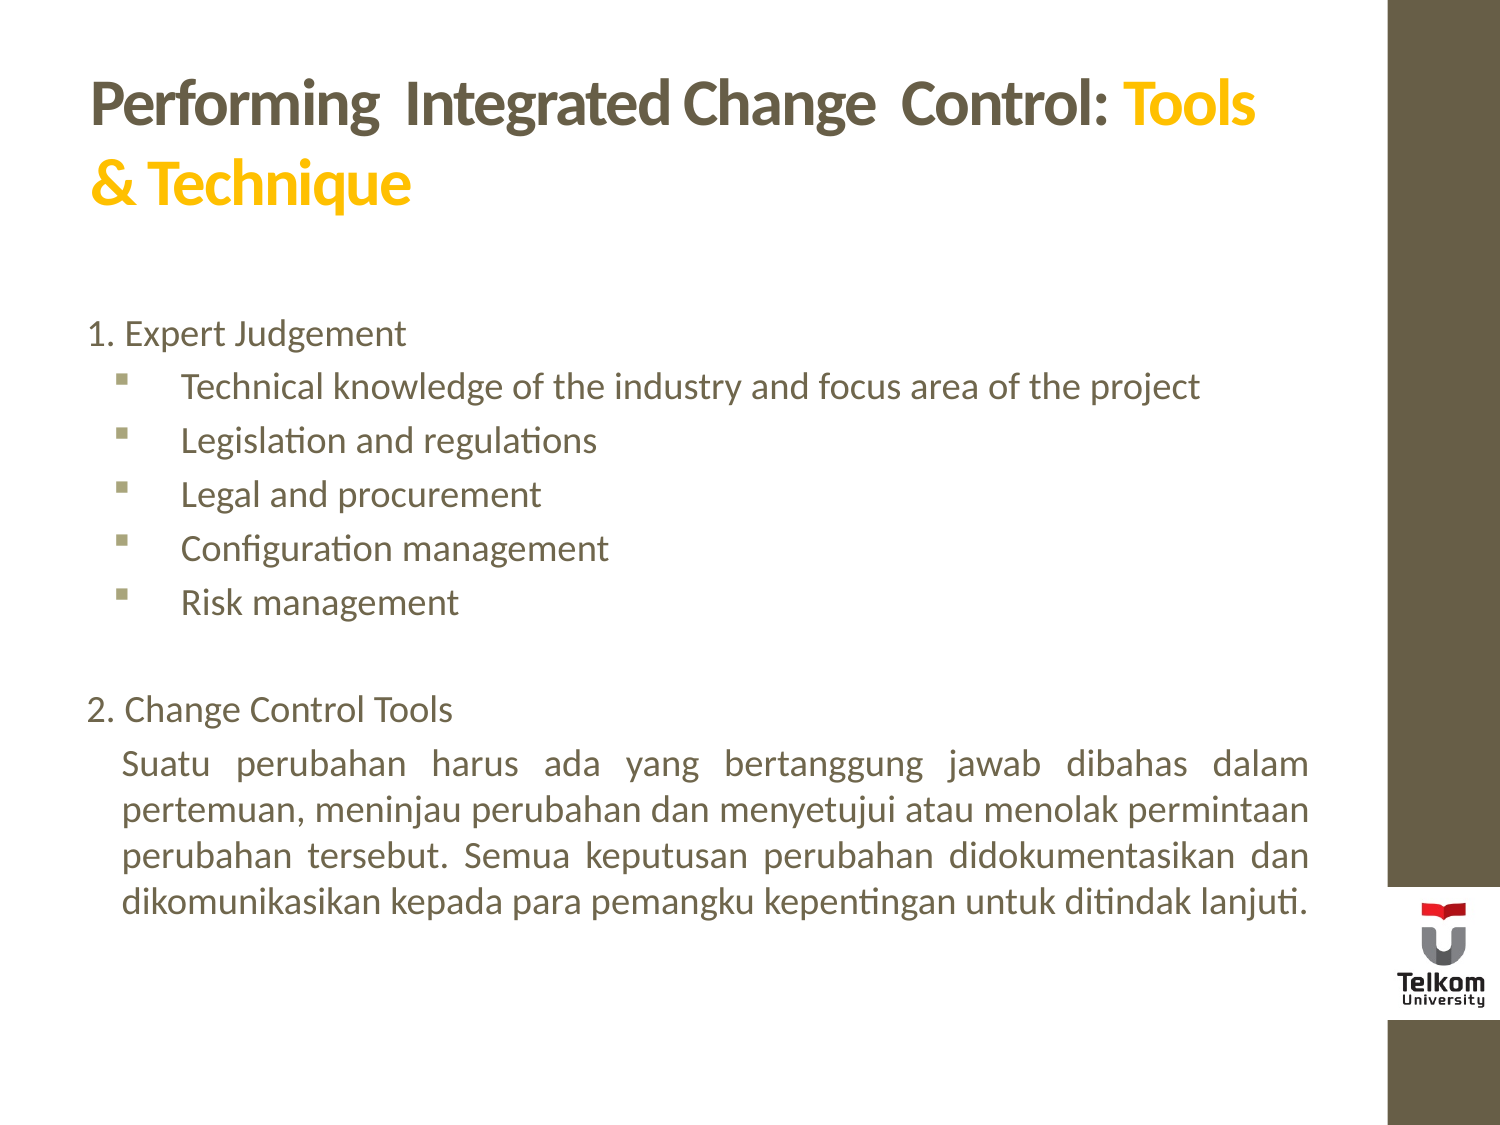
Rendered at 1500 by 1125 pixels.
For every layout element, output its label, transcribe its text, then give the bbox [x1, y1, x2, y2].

list 1. Expert Judgement Technical knowledge of the industry and focus area of the project Legislation and regulations Legal and procurement Conﬁguration management Risk management 2. Change Control Tools Suatu perubahan harus ada yang bertanggung jawab dibahas dalam pertemuan, meninjau perubahan dan menyetujui atau menolak permintaan perubahan tersebut. Semua keputusan perubahan didokumentasikan dan dikomunikasikan kepada para pemangku kepentingan untuk ditindak lanjuti. [71, 299, 1325, 938]
title Performing Integrated Change Control: Tools & Technique [75, 45, 1325, 233]
picture [1386, 886, 1500, 1021]
